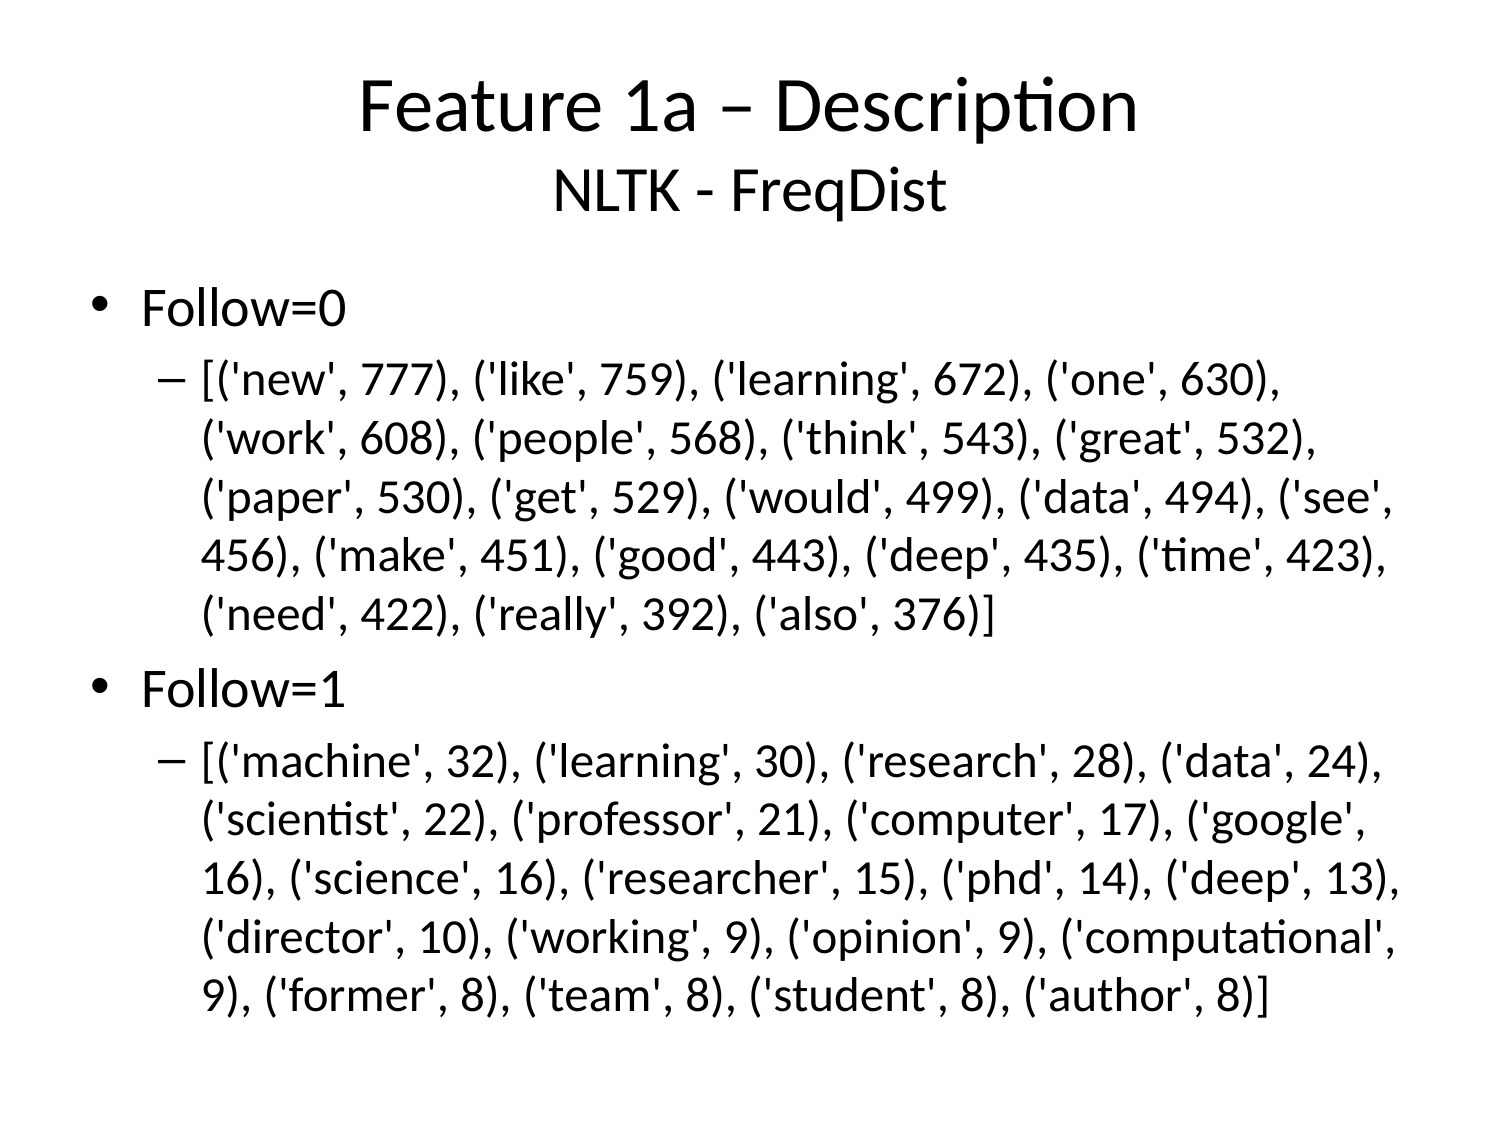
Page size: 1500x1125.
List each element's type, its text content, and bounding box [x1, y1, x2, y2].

list Follow=0 [('new', 777), ('like', 759), ('learning', 672), ('one', 630), ('work', 608), ('people', 568), ('think', 543), ('great', 532), ('paper', 530), ('get', 529), ('would', 499), ('data', 494), ('see', 456), ('make', 451), ('good', 443), ('deep', 435), ('time', 423), ('need', 422), ('really', 392), ('also', 376)] Follow=1 [('machine', 32), ('learning', 30), ('research', 28), ('data', 24), ('scientist', 22), ('professor', 21), ('computer', 17), ('google', 16), ('science', 16), ('researcher', 15), ('phd', 14), ('deep', 13), ('director', 10), ('working', 9), ('opinion', 9), ('computational', 9), ('former', 8), ('team', 8), ('student', 8), ('author', 8)] [75, 262, 1425, 1079]
title Feature 1a – Description NLTK - FreqDist [75, 45, 1425, 233]
